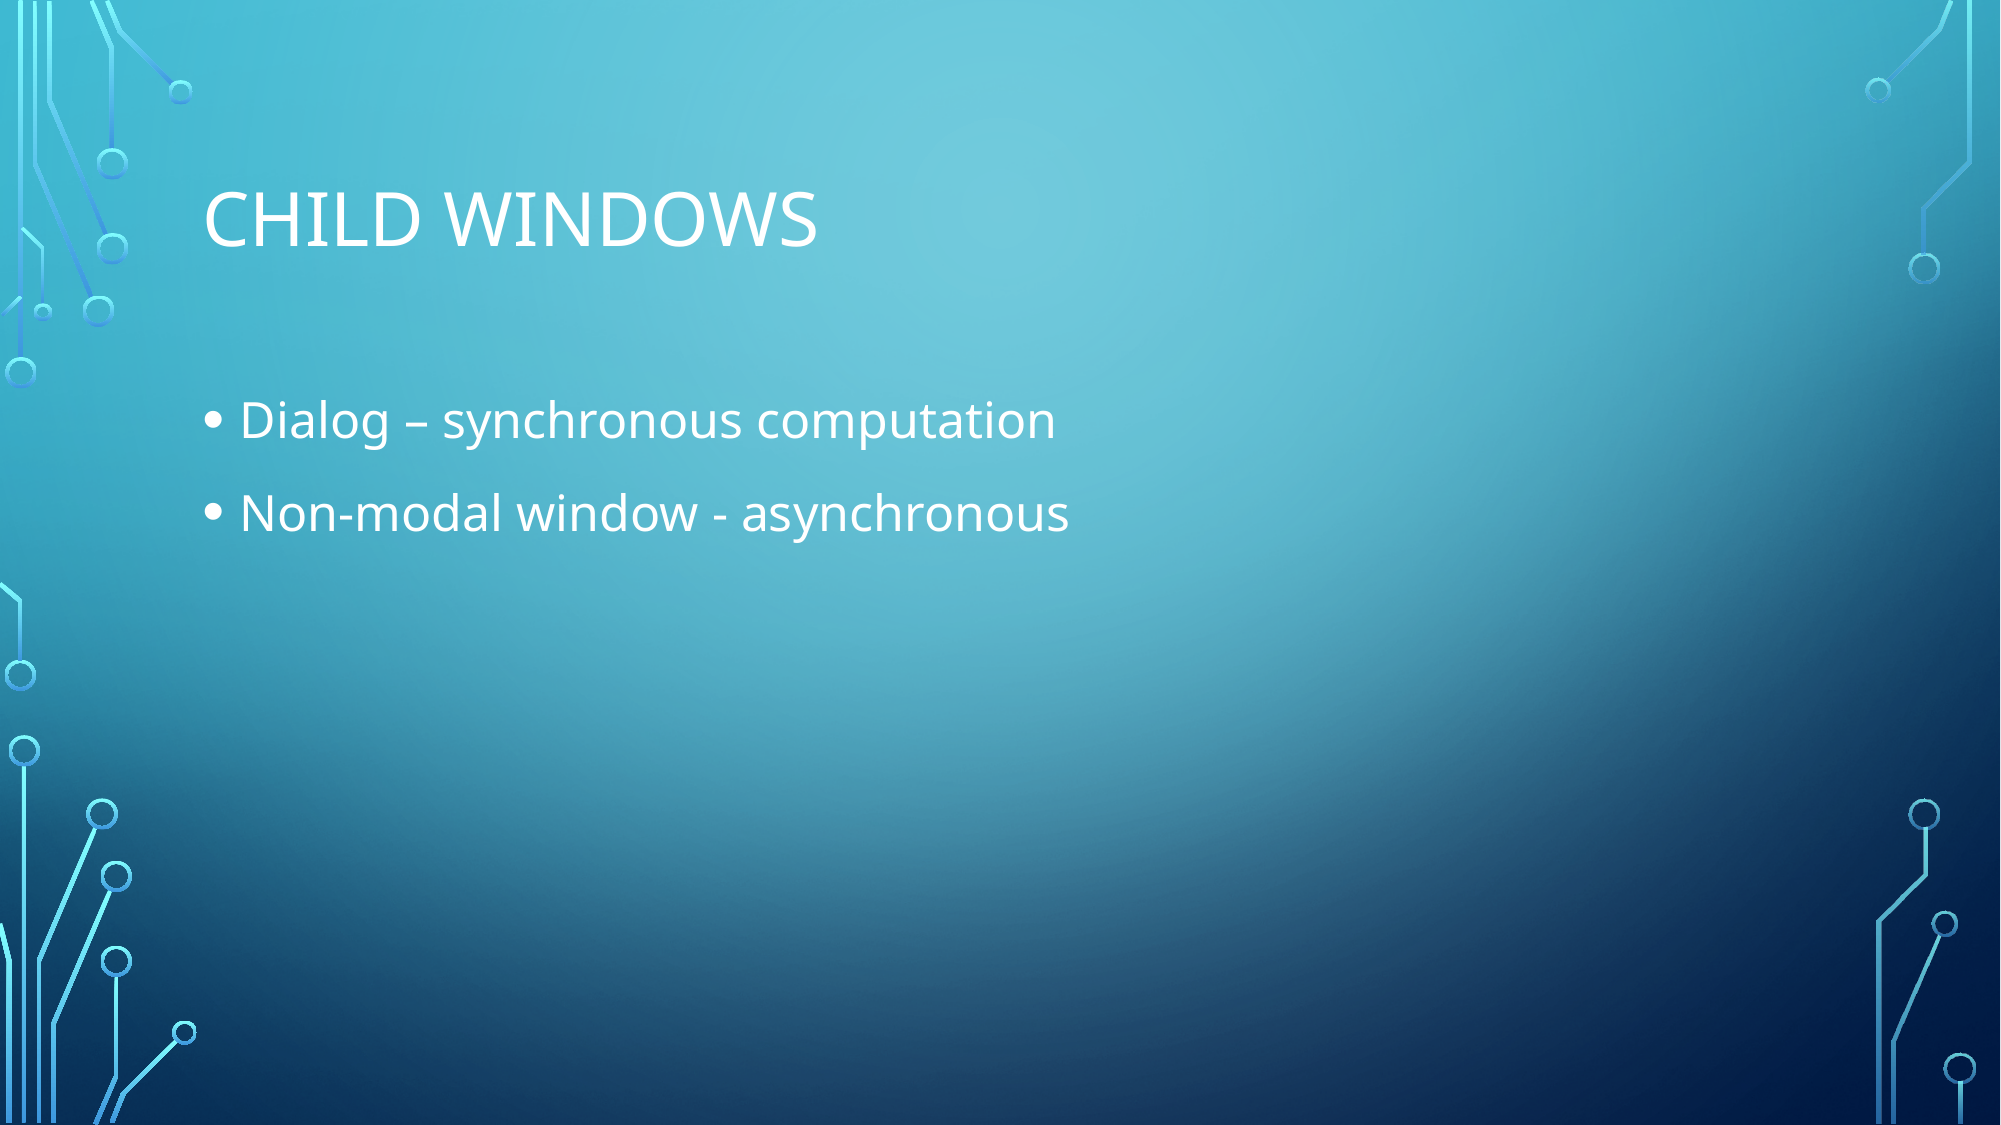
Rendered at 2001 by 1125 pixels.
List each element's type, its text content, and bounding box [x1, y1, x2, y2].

title Child Windows [187, 101, 1813, 344]
list Dialog – synchronous computation Non-modal window - asynchronous [187, 369, 1813, 950]
